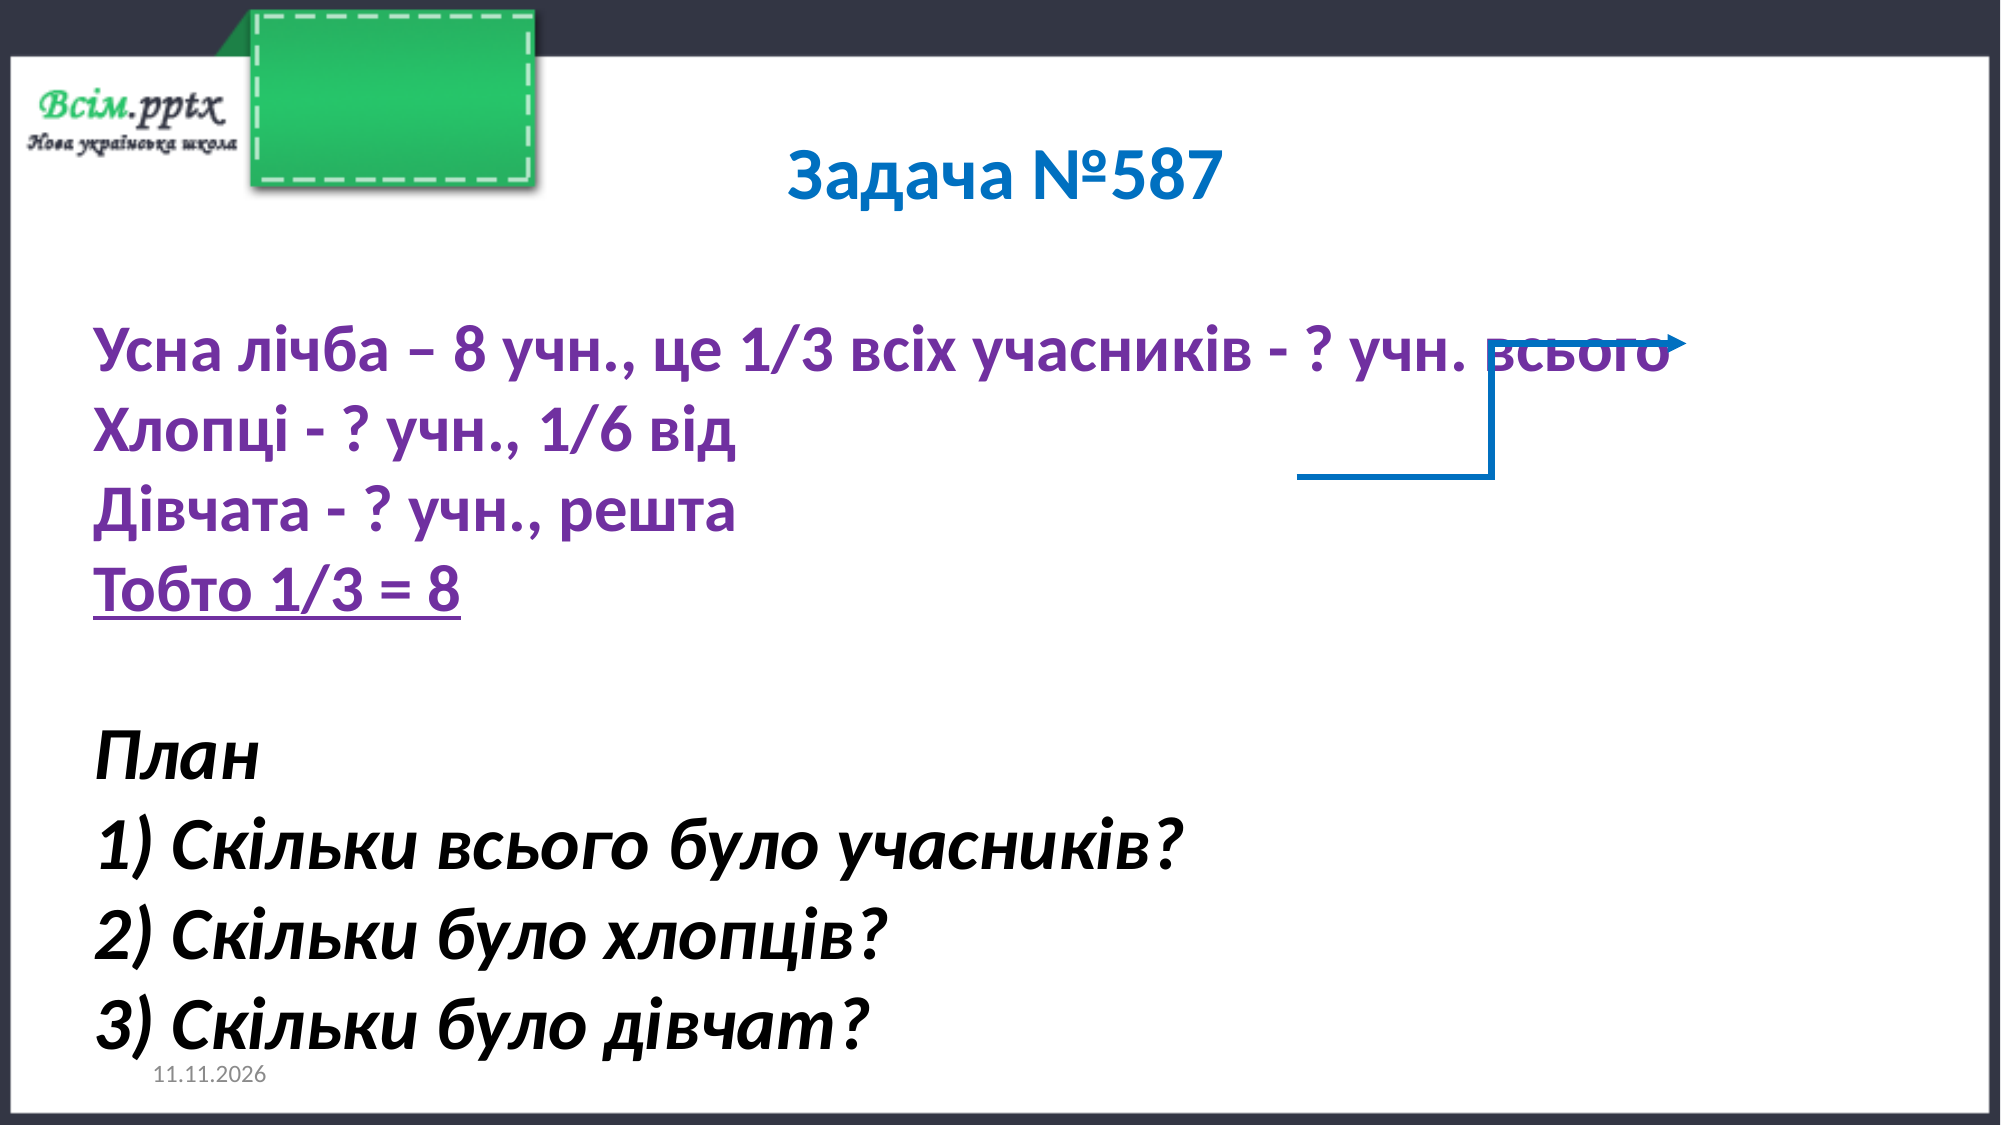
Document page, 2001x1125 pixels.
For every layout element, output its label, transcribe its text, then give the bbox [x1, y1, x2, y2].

text_box Задача №587 Усна лічба – 8 учн., це 1/3 всіх учасників - ? учн. всього Хлопці - ? учн., 1/6 від Дівчата - ? учн., решта Тобто 1/3 = 8 План 1) Скільки всього було учасників? 2) Скільки було хлопців? 3) Скільки було дівчат? [78, 117, 1935, 1117]
picture [0, 0, 2001, 1125]
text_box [1296, 343, 1687, 477]
